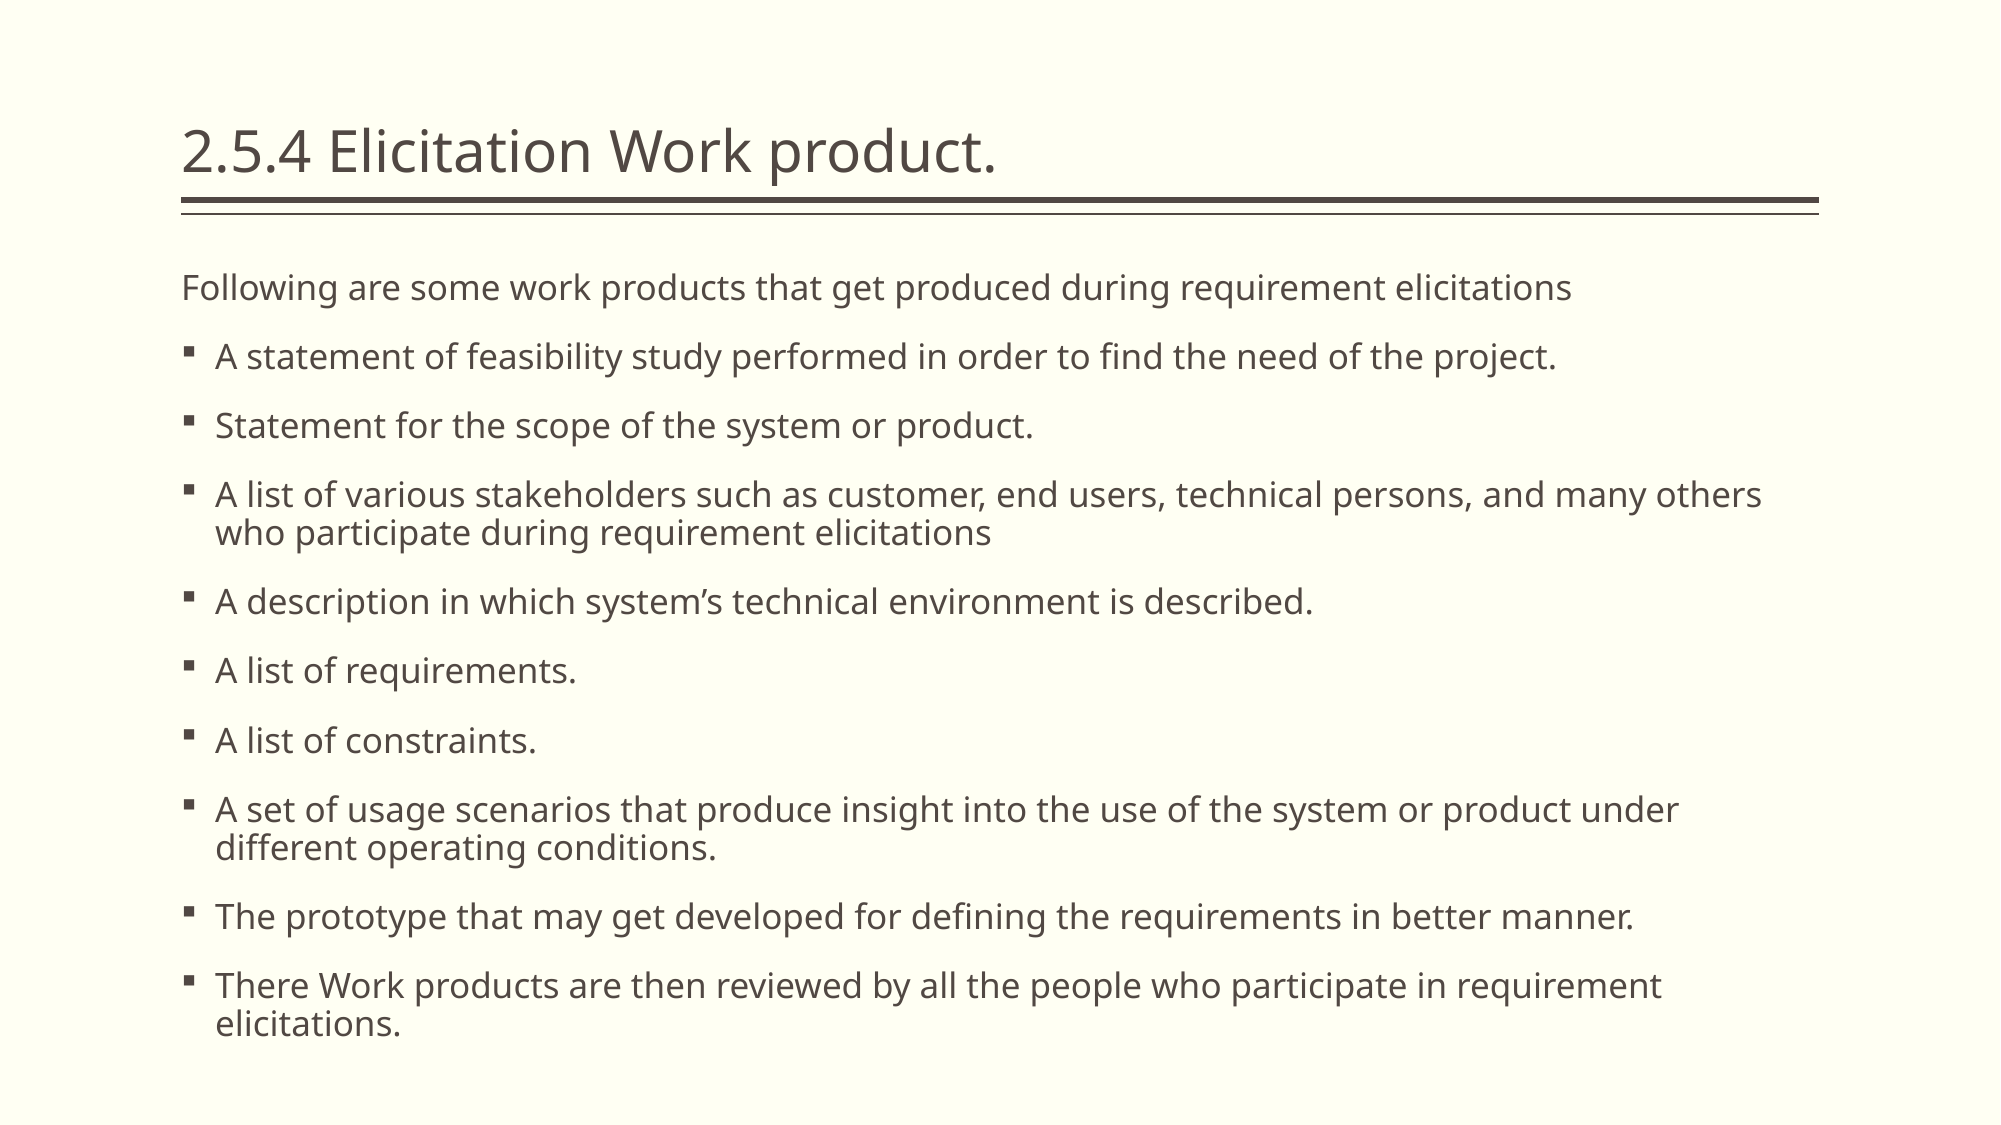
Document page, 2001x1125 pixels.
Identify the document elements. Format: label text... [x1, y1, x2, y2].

title 2.5.4 Elicitation Work product. [181, 12, 1819, 193]
list Following are some work products that get produced during requirement elicitations A statement of feasibility study performed in order to find the need of the project. Statement for the scope of the system or product. A list of various stakeholders such as customer, end users, technical persons, and many others who participate during requirement elicitations A description in which system’s technical environment is described. A list of requirements. A list of constraints. A set of usage scenarios that produce insight into the use of the system or product under different operating conditions. The prototype that may get developed for defining the requirements in better manner. There Work products are then reviewed by all the people who participate in requirement elicitations. [181, 262, 1819, 1062]
